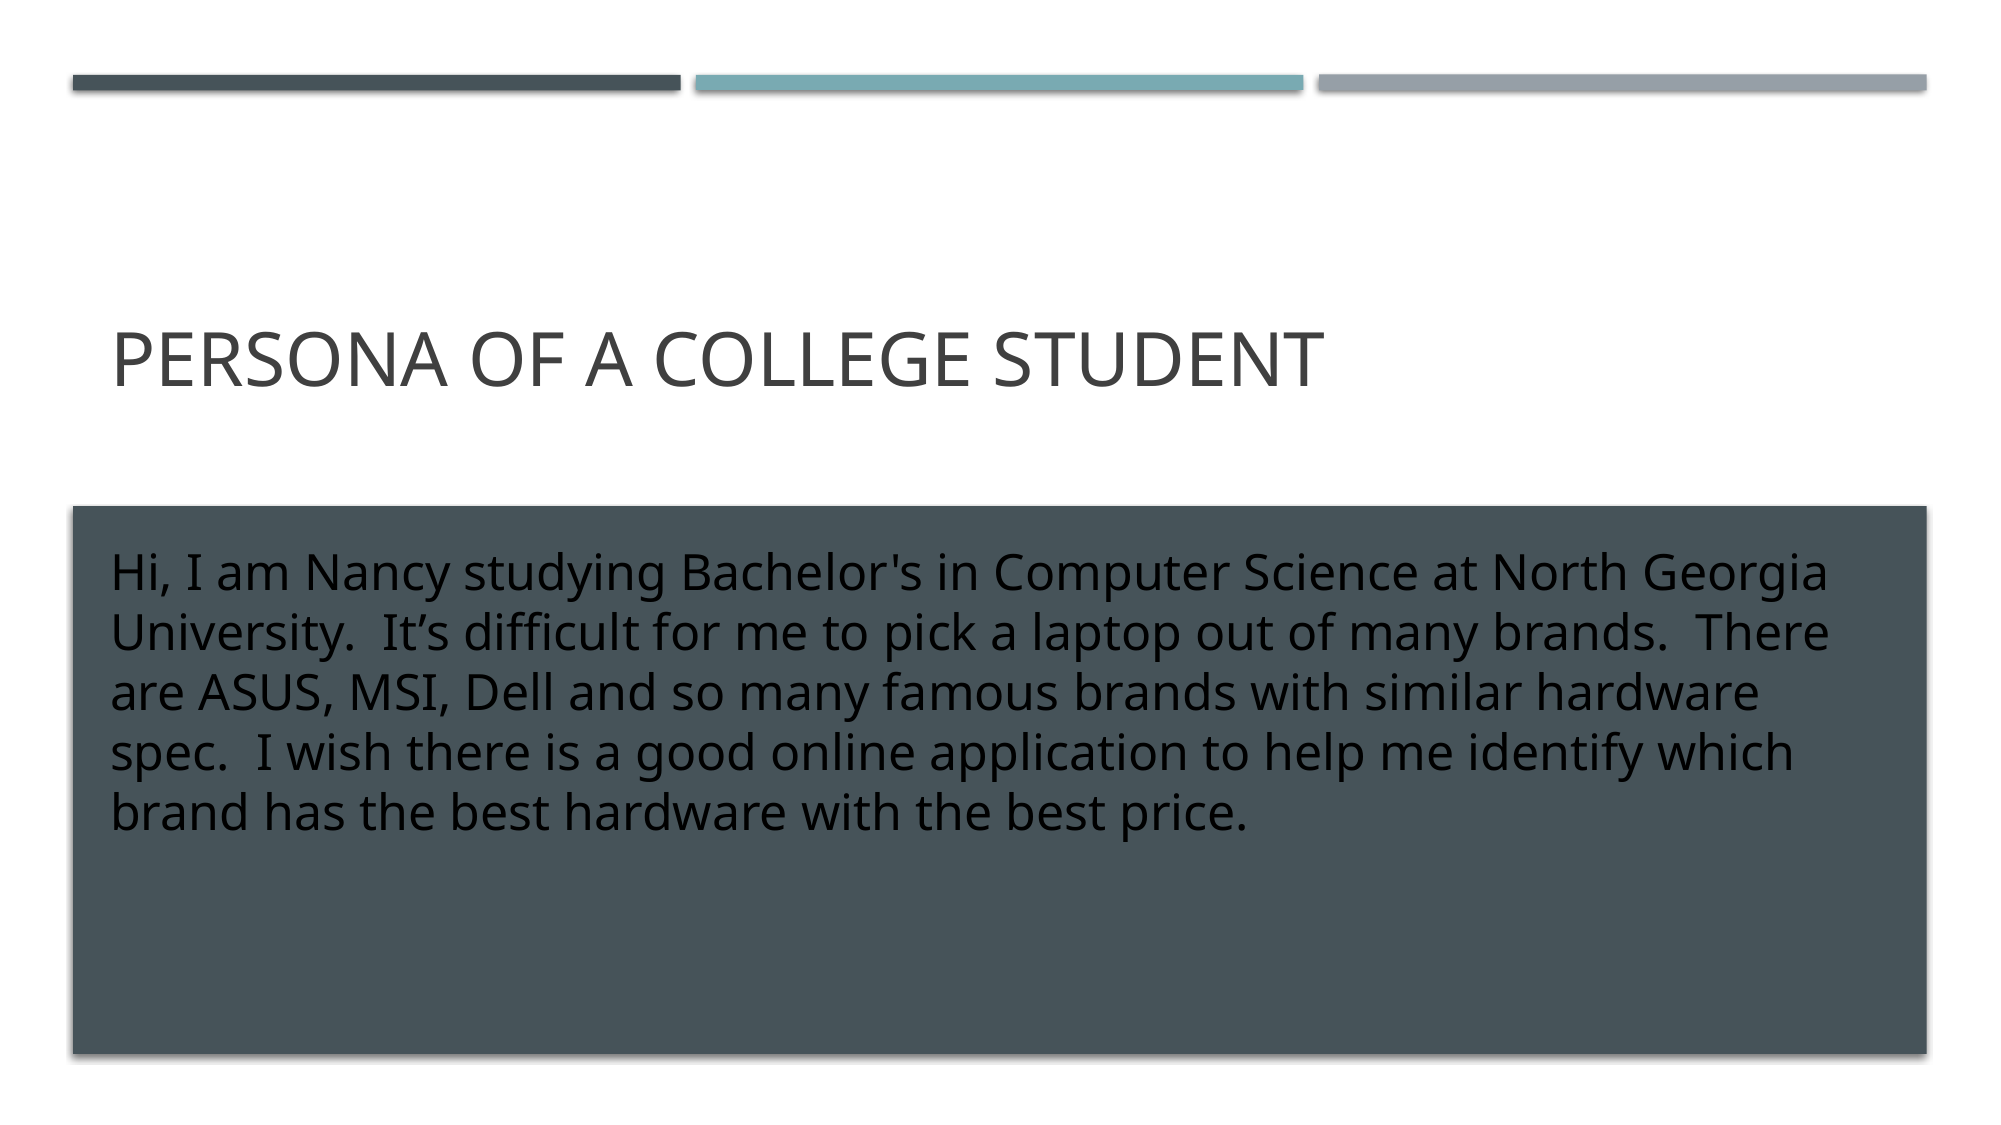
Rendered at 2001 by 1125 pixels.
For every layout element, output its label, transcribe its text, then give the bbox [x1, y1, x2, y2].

text_box Hi, I am Nancy studying Bachelor's in Computer Science at North Georgia University. It’s difficult for me to pick a laptop out of many brands. There are ASUS, MSI, Dell and so many famous brands with similar hardware spec. I wish there is a good online application to help me identify which brand has the best hardware with the best price. [95, 533, 1877, 848]
title Persona of a college Student [95, 167, 1899, 410]
